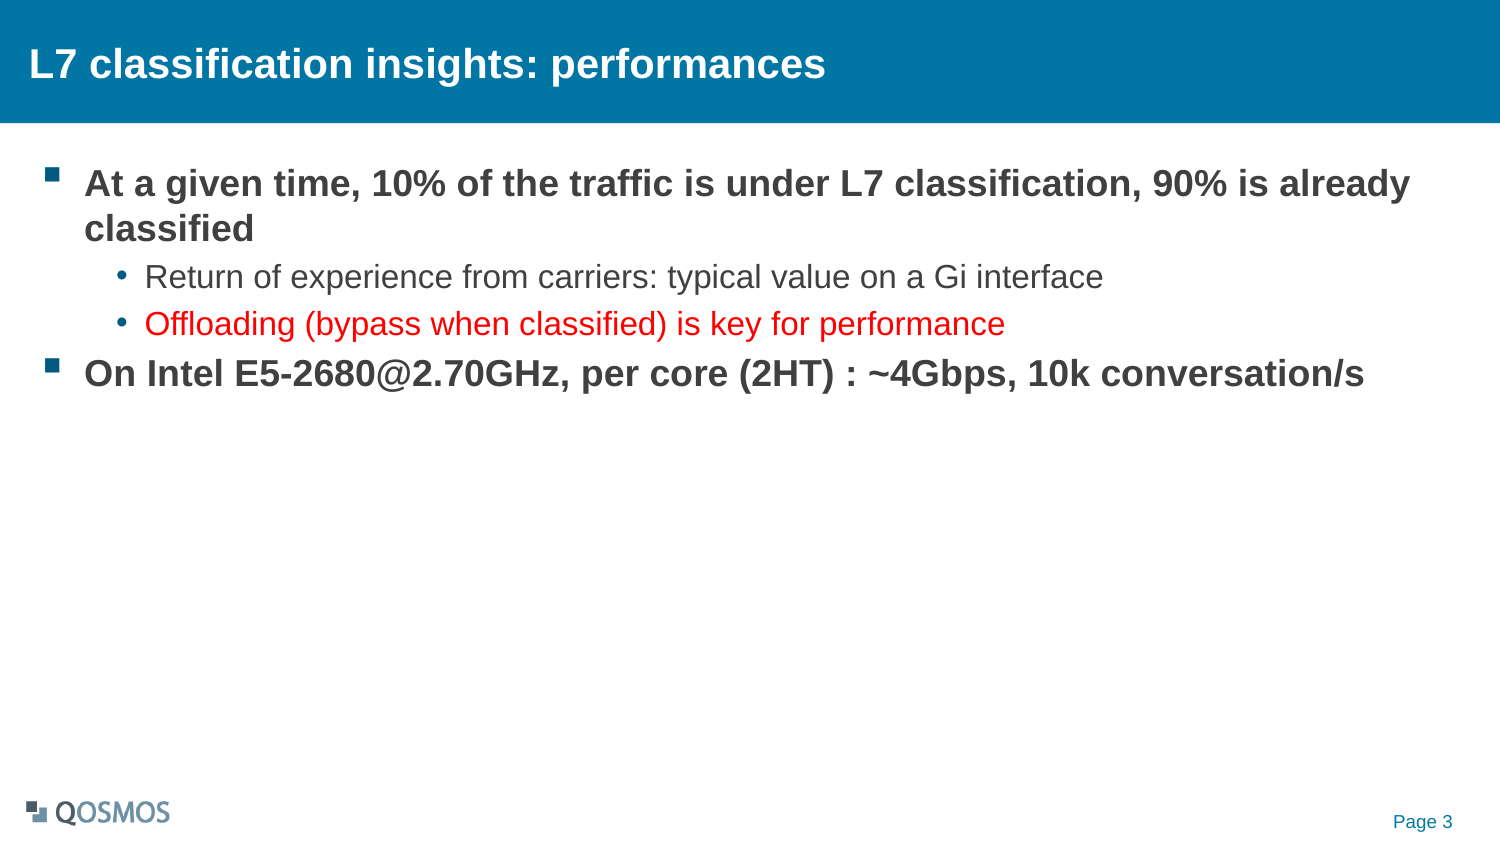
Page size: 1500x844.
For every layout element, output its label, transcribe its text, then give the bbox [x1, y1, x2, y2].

list At a given time, 10% of the traffic is under L7 classification, 90% is already classified Return of experience from carriers: typical value on a Gi interface Offloading (bypass when classified) is key for performance On Intel E5-2680@2.70GHz, per core (2HT) : ~4Gbps, 10k conversation/s [40, 158, 1473, 757]
title L7 classification insights: performances [0, 0, 1500, 124]
picture [19, 794, 179, 830]
slide_number Page 3 [1320, 800, 1469, 843]
